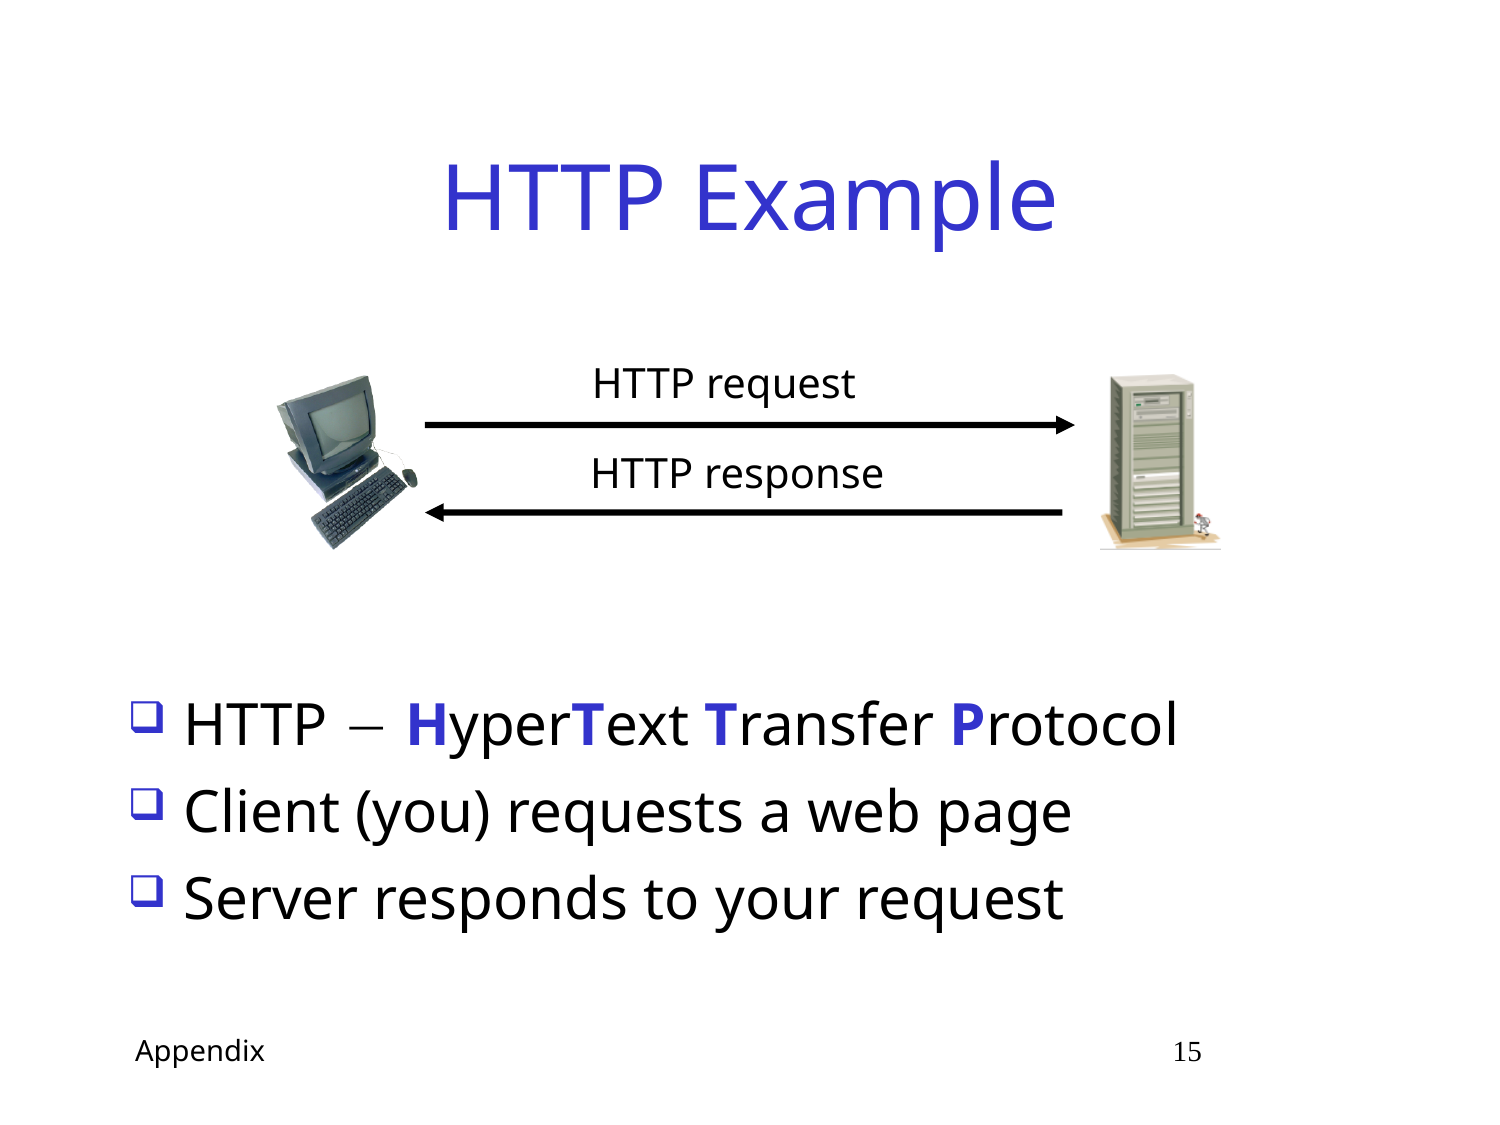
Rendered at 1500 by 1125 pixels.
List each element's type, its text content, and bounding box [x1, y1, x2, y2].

text_box [424, 506, 1063, 519]
text_box HTTP response [575, 439, 900, 505]
picture [1099, 374, 1221, 551]
picture [274, 374, 418, 551]
text_box [424, 418, 1075, 432]
text_box HTTP request [577, 349, 872, 415]
title HTTP Example [112, 99, 1388, 288]
list HTTP  HyperText Transfer Protocol Client (you) requests a web page Server responds to your request [112, 687, 1351, 976]
footer Appendix 15 [112, 1024, 1401, 1101]
